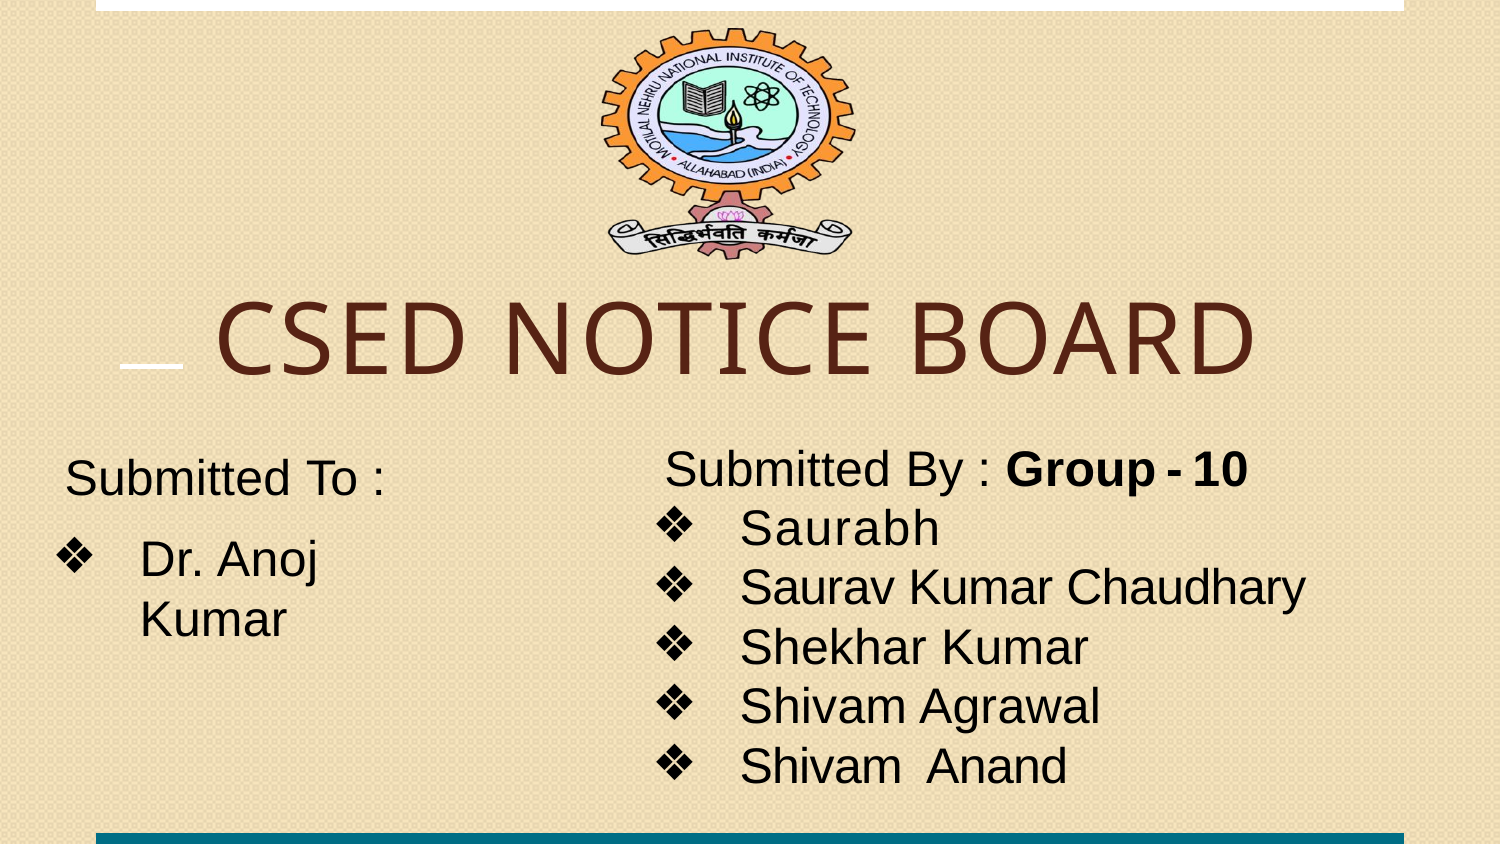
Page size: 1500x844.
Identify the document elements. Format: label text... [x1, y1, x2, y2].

text_box Submitted To : Dr. Anoj Kumar [50, 421, 481, 647]
title CSED NOTICE BOARD [37, 262, 1435, 406]
text_box Submitted By : Group - 10 Saurabh Saurav Kumar Chaudhary Shekhar Kumar Shivam Agrawal Shivam Anand [649, 434, 1463, 844]
text_box [600, 28, 856, 260]
